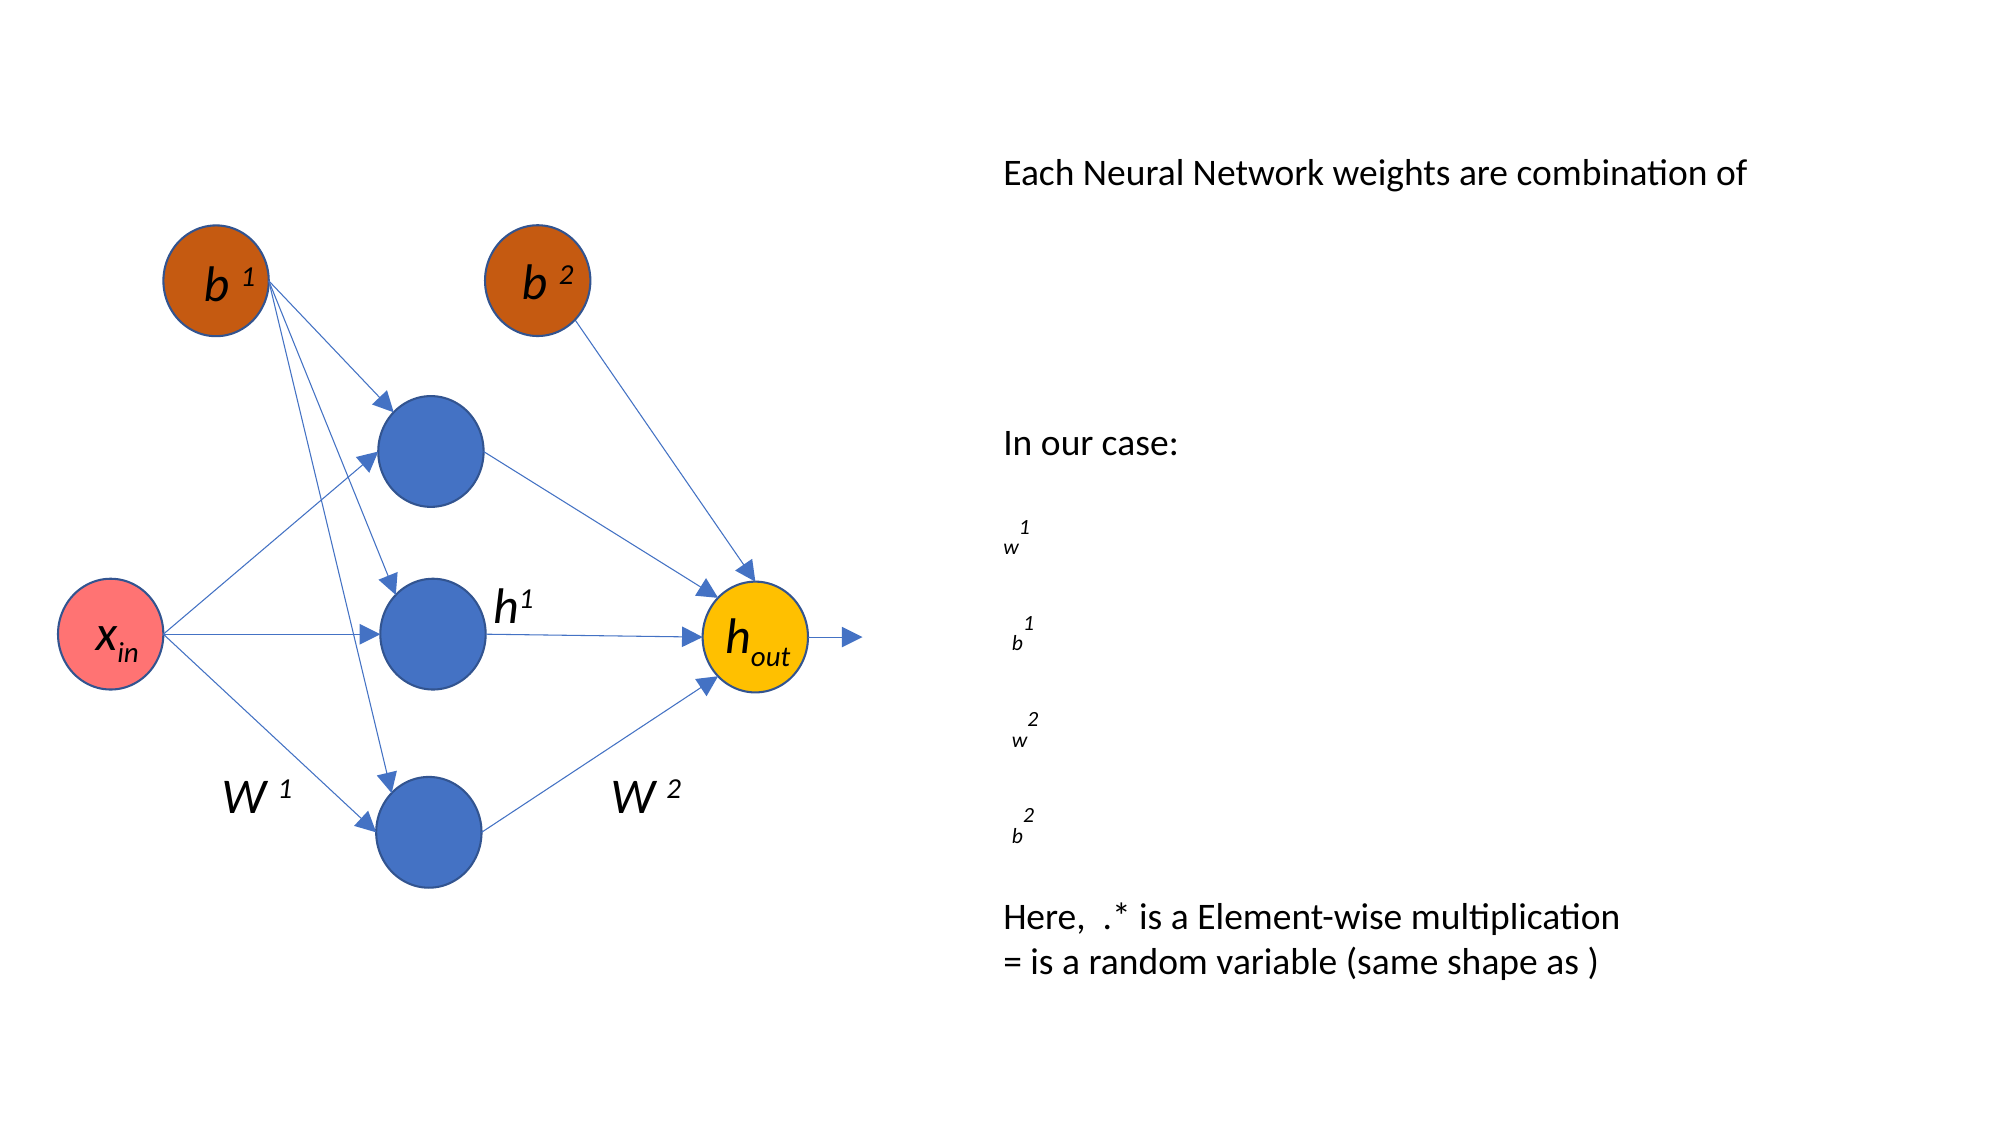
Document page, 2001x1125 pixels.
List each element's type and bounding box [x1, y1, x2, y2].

text_box [58, 225, 810, 888]
